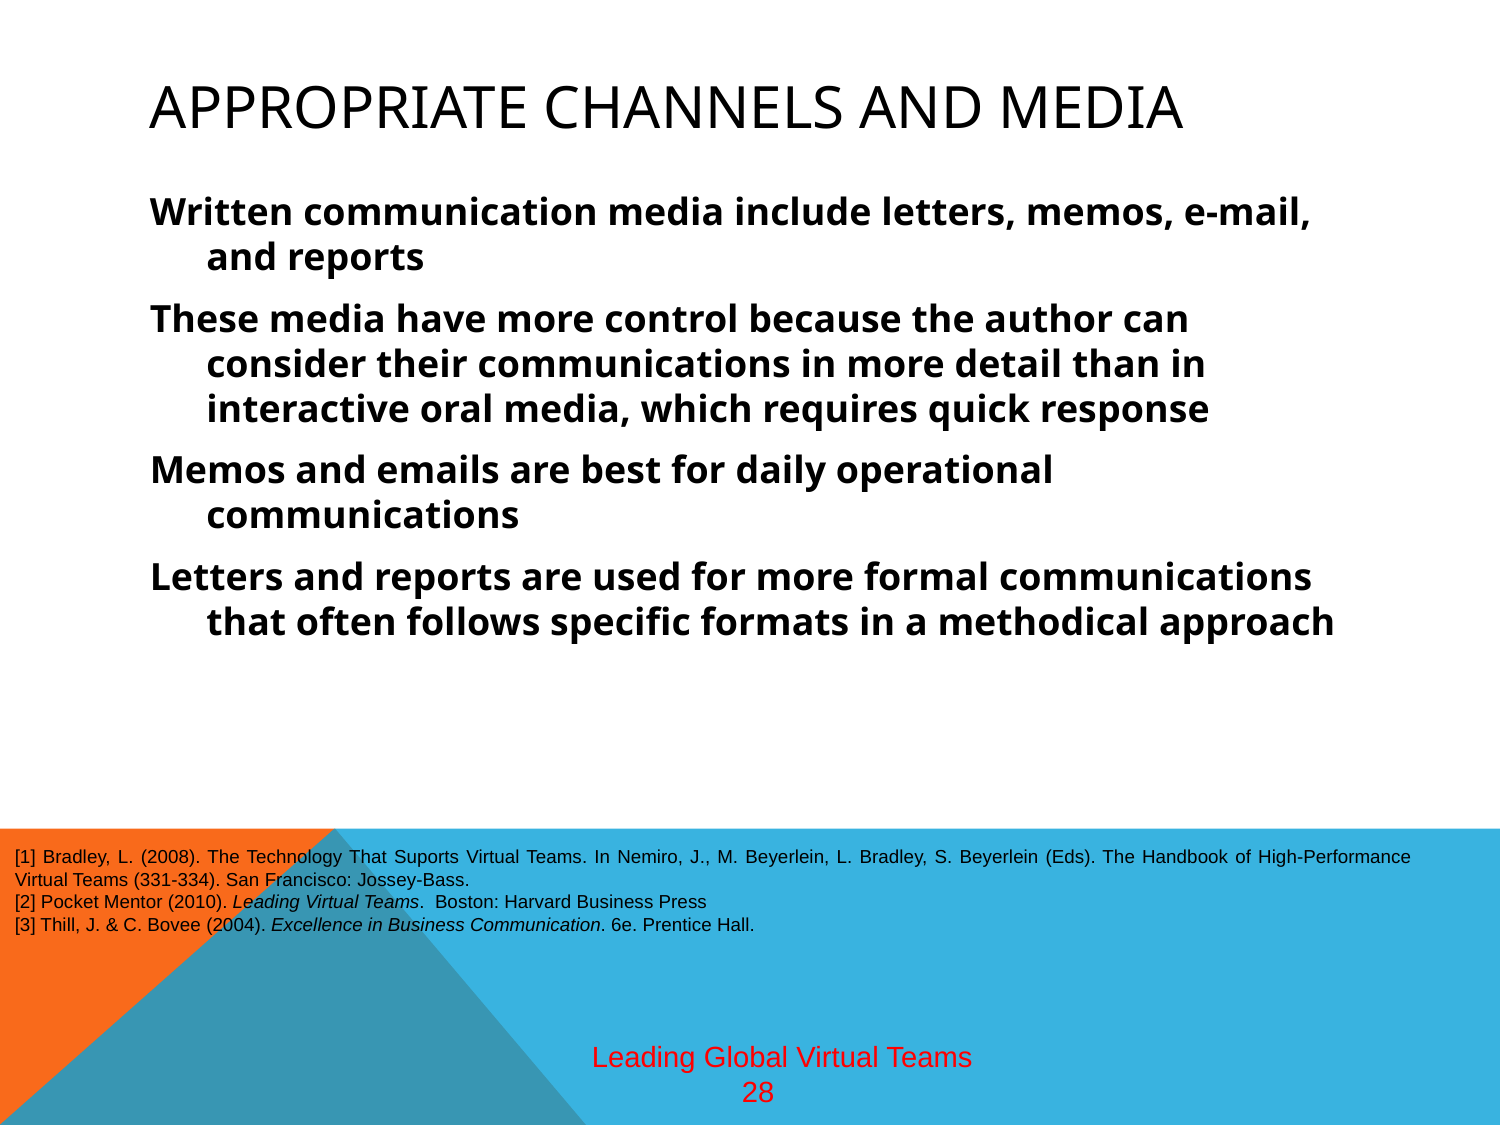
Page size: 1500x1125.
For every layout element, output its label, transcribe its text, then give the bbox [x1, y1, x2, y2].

title Appropriate channels and media [134, 59, 1369, 150]
list Written communication media include letters, memos, e-mail, and reports These media have more control because the author can consider their communications in more detail than in interactive oral media, which requires quick response Memos and emails are best for daily operational communications Letters and reports are used for more formal communications that often follows specific formats in a methodical approach [134, 180, 1369, 768]
text_box [1] Bradley, L. (2008). The Technology That Suports Virtual Teams. In Nemiro, J., M. Beyerlein, L. Bradley, S. Beyerlein (Eds). The Handbook of High-Performance Virtual Teams (331-334). San Francisco: Jossey-Bass. [2] Pocket Mentor (2010). Leading Virtual Teams. Boston: Harvard Business Press [3] Thill, J. & C. Bovee (2004). Excellence in Business Communication. 6e. Prentice Hall. [0, 837, 1425, 988]
